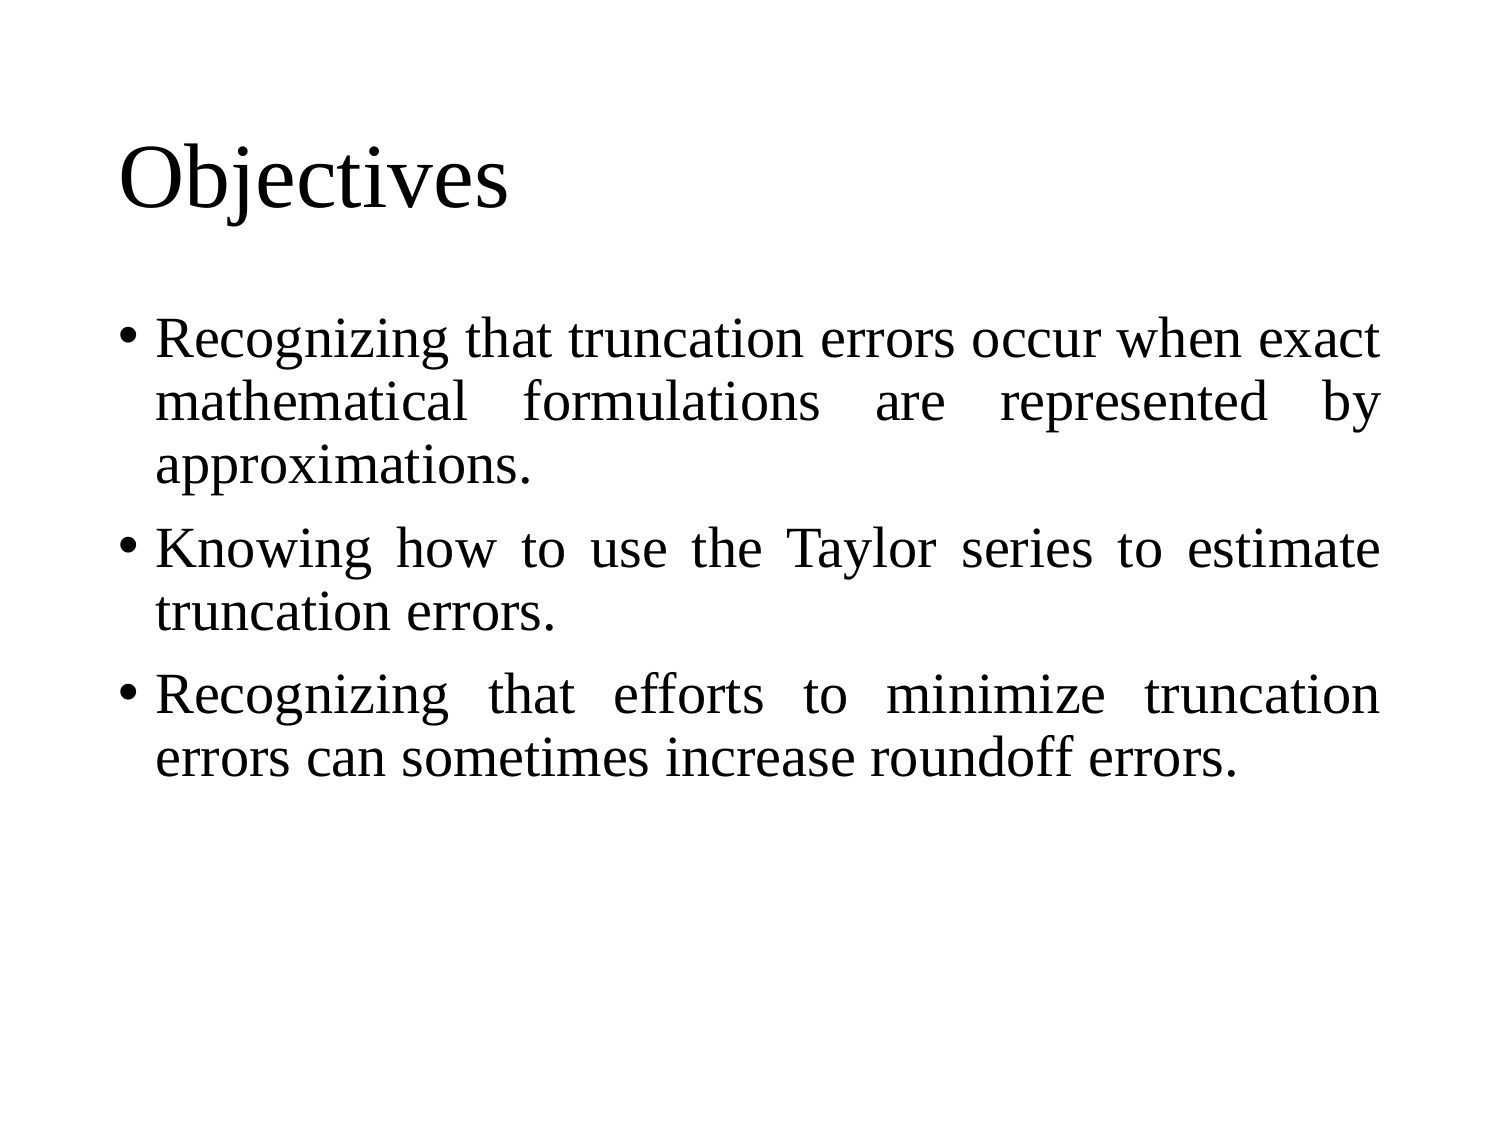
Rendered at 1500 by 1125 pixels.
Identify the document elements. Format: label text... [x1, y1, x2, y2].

list Recognizing that truncation errors occur when exact mathematical formulations are represented by approximations. Knowing how to use the Taylor series to estimate truncation errors. Recognizing that efforts to minimize truncation errors can sometimes increase roundoff errors. [103, 299, 1397, 867]
title Objectives [103, 69, 1397, 287]
